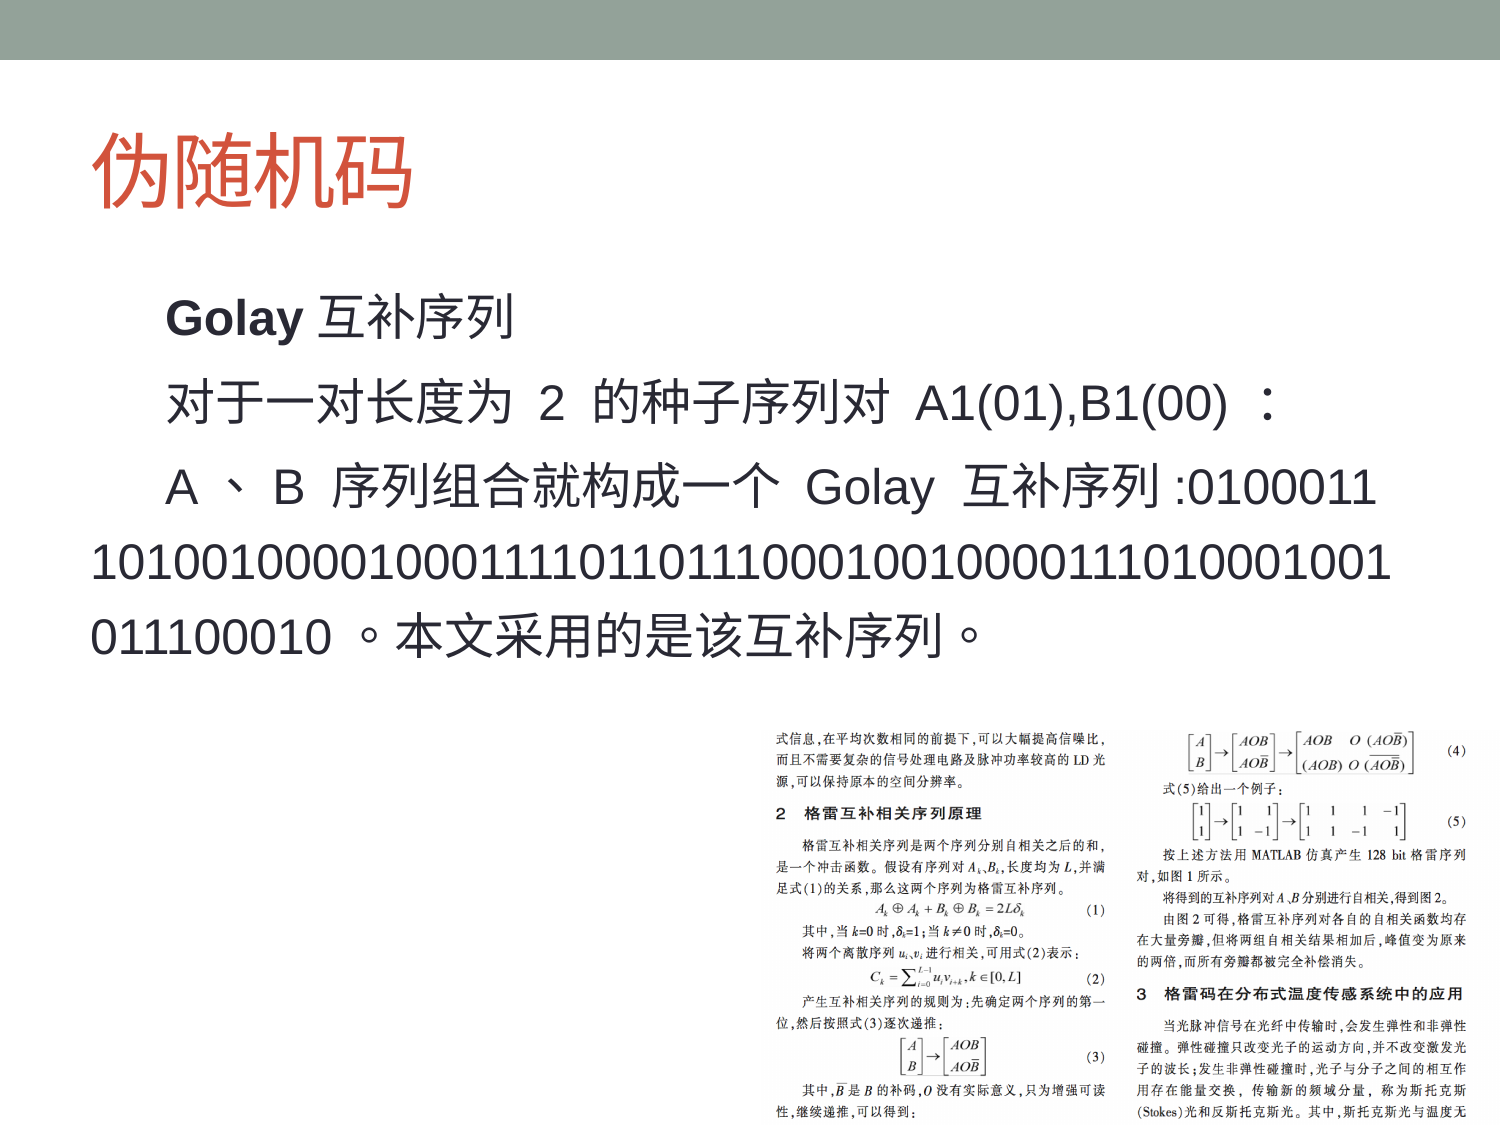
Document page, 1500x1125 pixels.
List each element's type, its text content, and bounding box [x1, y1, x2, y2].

picture [761, 729, 1500, 1125]
list Golay互补序列 对于一对长度为 2 的种子序列对 A1(01),B1(00) ： A、B 序列组合就构成一个 Golay 互补序列:0100011 101001000010001111011011100010010000111010001001011100010。本文采用的是该互补序列。 [75, 262, 1425, 1063]
title 伪随机码 [75, 87, 1425, 250]
